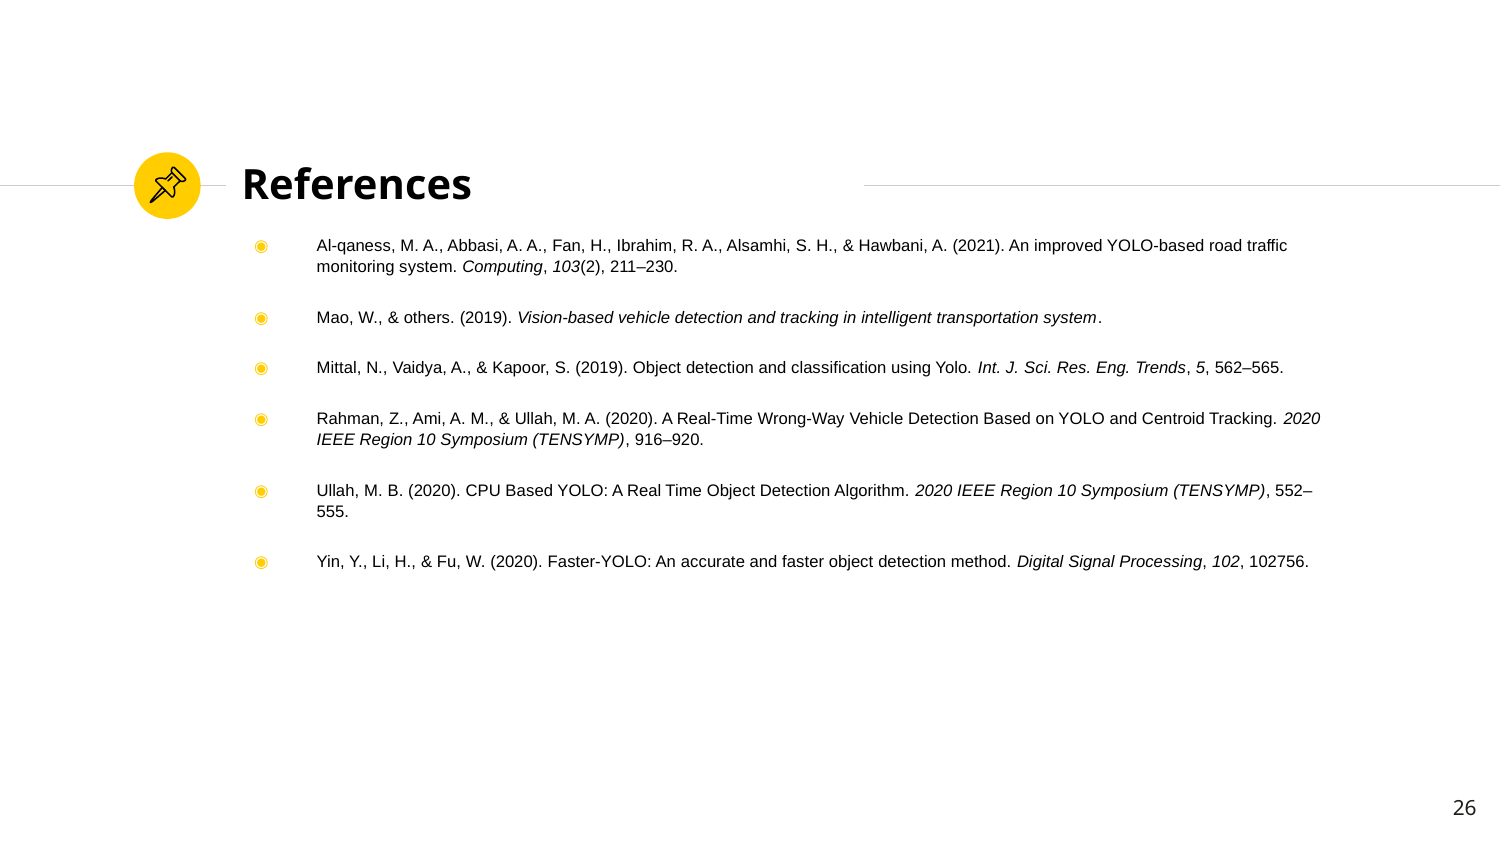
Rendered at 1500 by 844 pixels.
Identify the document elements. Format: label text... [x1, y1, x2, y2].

list Al-qaness, M. A., Abbasi, A. A., Fan, H., Ibrahim, R. A., Alsamhi, S. H., & Hawbani, A. (2021). An improved YOLO-based road traffic monitoring system. Computing, 103(2), 211–230. Mao, W., & others. (2019). Vision-based vehicle detection and tracking in intelligent transportation system. Mittal, N., Vaidya, A., & Kapoor, S. (2019). Object detection and classification using Yolo. Int. J. Sci. Res. Eng. Trends, 5, 562–565. Rahman, Z., Ami, A. M., & Ullah, M. A. (2020). A Real-Time Wrong-Way Vehicle Detection Based on YOLO and Centroid Tracking. 2020 IEEE Region 10 Symposium (TENSYMP), 916–920. Ullah, M. B. (2020). CPU Based YOLO: A Real Time Object Detection Algorithm. 2020 IEEE Region 10 Symposium (TENSYMP), 552–555. Yin, Y., Li, H., & Fu, W. (2020). Faster-YOLO: An accurate and faster object detection method. Digital Signal Processing, 102, 102756. [226, 218, 1344, 813]
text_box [150, 166, 186, 203]
slide_number 26 [1401, 779, 1492, 844]
title References [226, 146, 863, 218]
